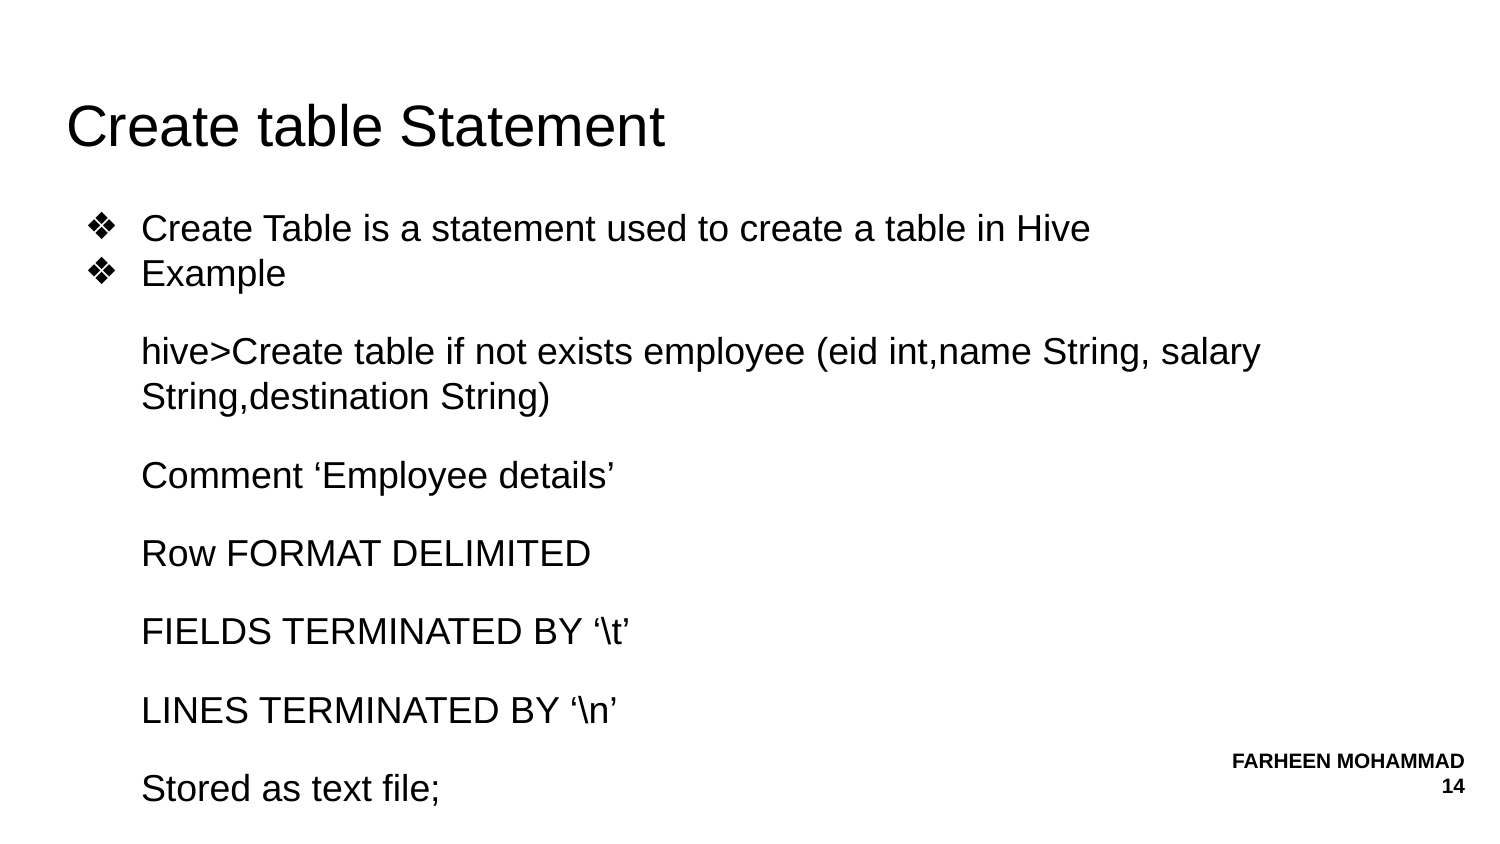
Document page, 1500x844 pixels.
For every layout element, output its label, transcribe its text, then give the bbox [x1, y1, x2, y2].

list Create Table is a statement used to create a table in Hive Example hive>Create table if not exists employee (eid int,name String, salary String,destination String) Comment ‘Employee details’ Row FORMAT DELIMITED FIELDS TERMINATED BY ‘\t’ LINES TERMINATED BY ‘\n’ Stored as text file; [51, 189, 1500, 844]
title Create table Statement [51, 72, 1449, 167]
slide_number FARHEEN MOHAMMAD 14 [1200, 764, 1480, 830]
